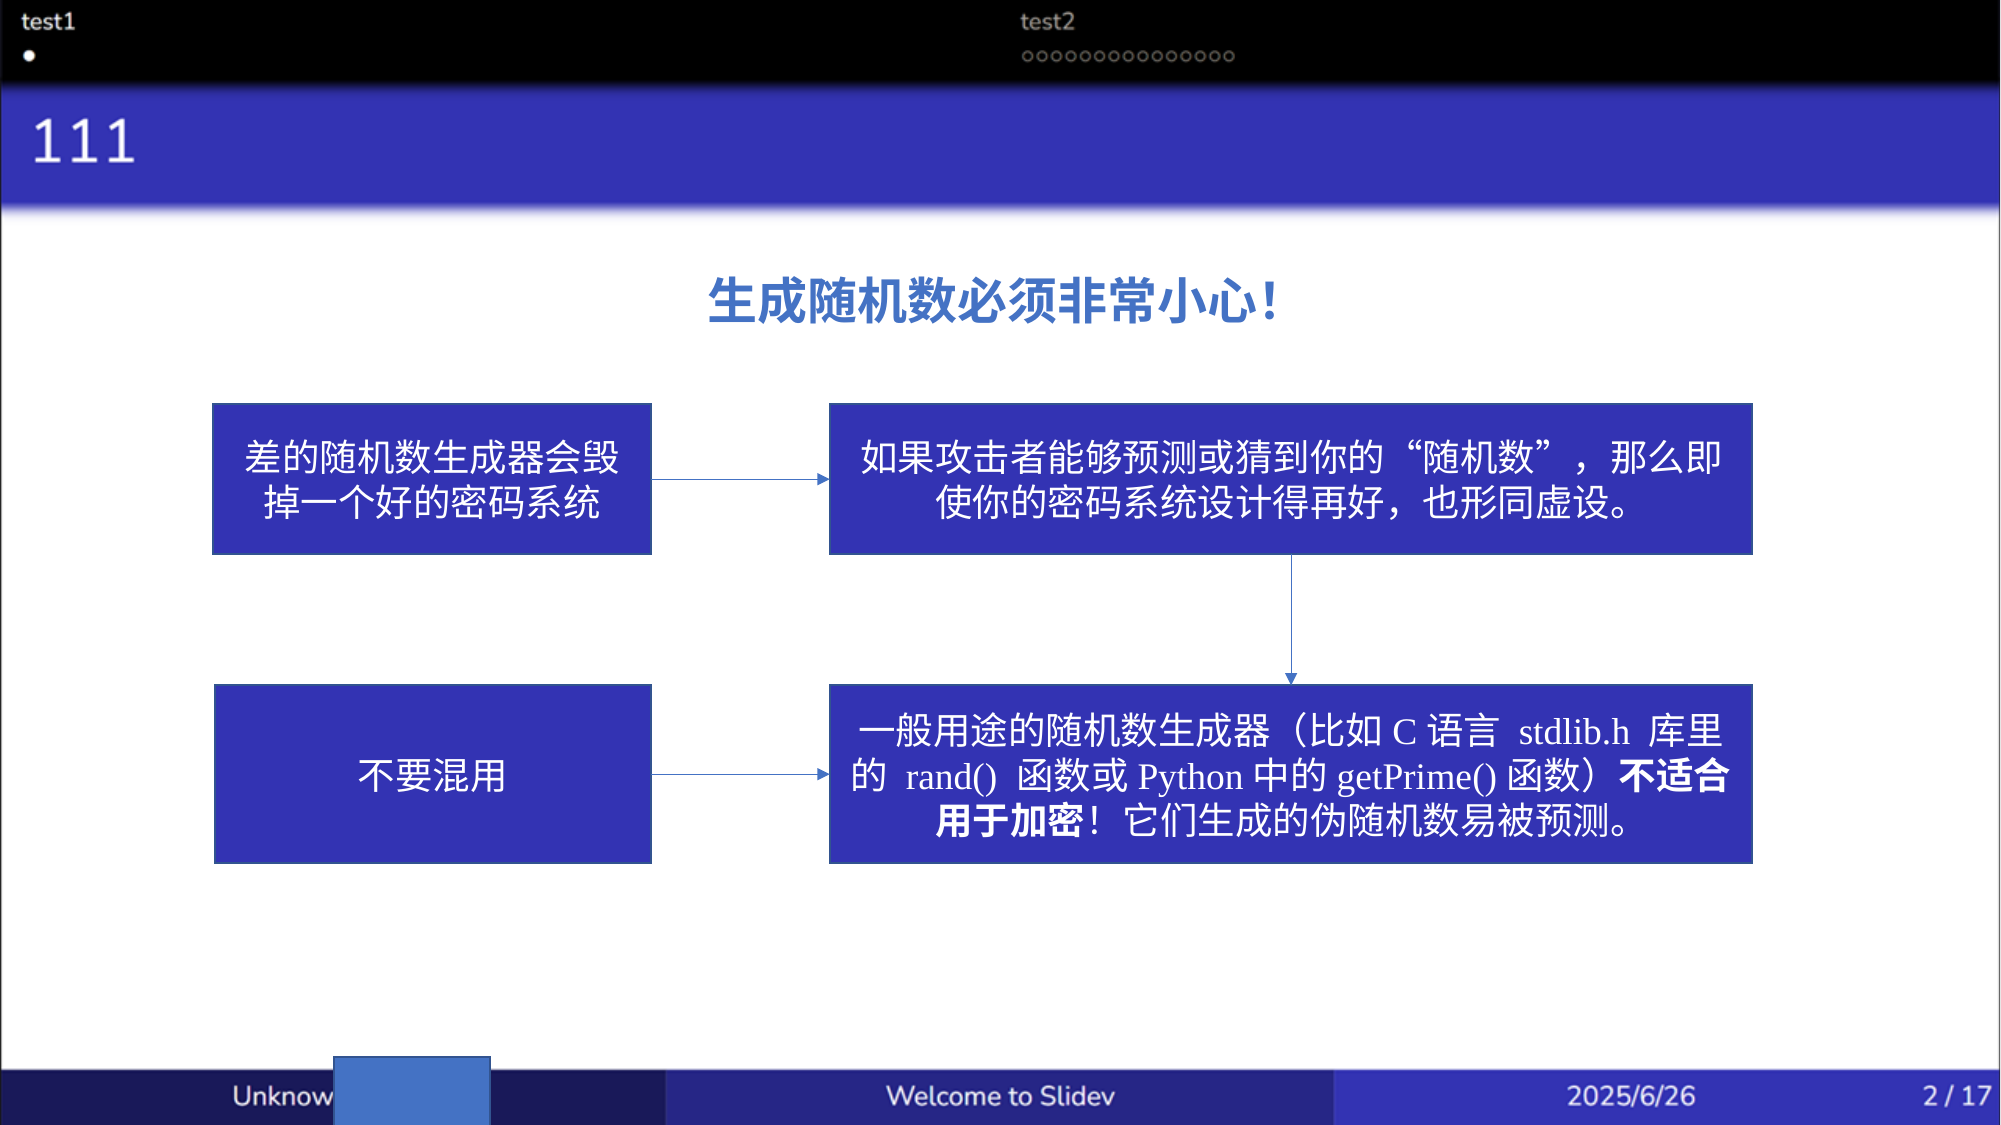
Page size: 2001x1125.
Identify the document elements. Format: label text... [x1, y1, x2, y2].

text_box [333, 1056, 491, 1125]
text_box 一般用途的随机数生成器（比如C语言 stdlib.h 库里的 rand() 函数或Python中的getPrime()函数）不适合用于加密！它们生成的伪随机数易被预测。 [829, 684, 1753, 864]
text_box 差的随机数生成器会毁掉一个好的密码系统 [212, 403, 652, 555]
text_box 生成随机数必须非常小心！ [692, 261, 1308, 337]
picture [0, 0, 2001, 1125]
text_box 不要混用 [214, 684, 652, 864]
text_box 如果攻击者能够预测或猜到你的“随机数”，那么即使你的密码系统设计得再好，也形同虚设。 [829, 403, 1753, 555]
